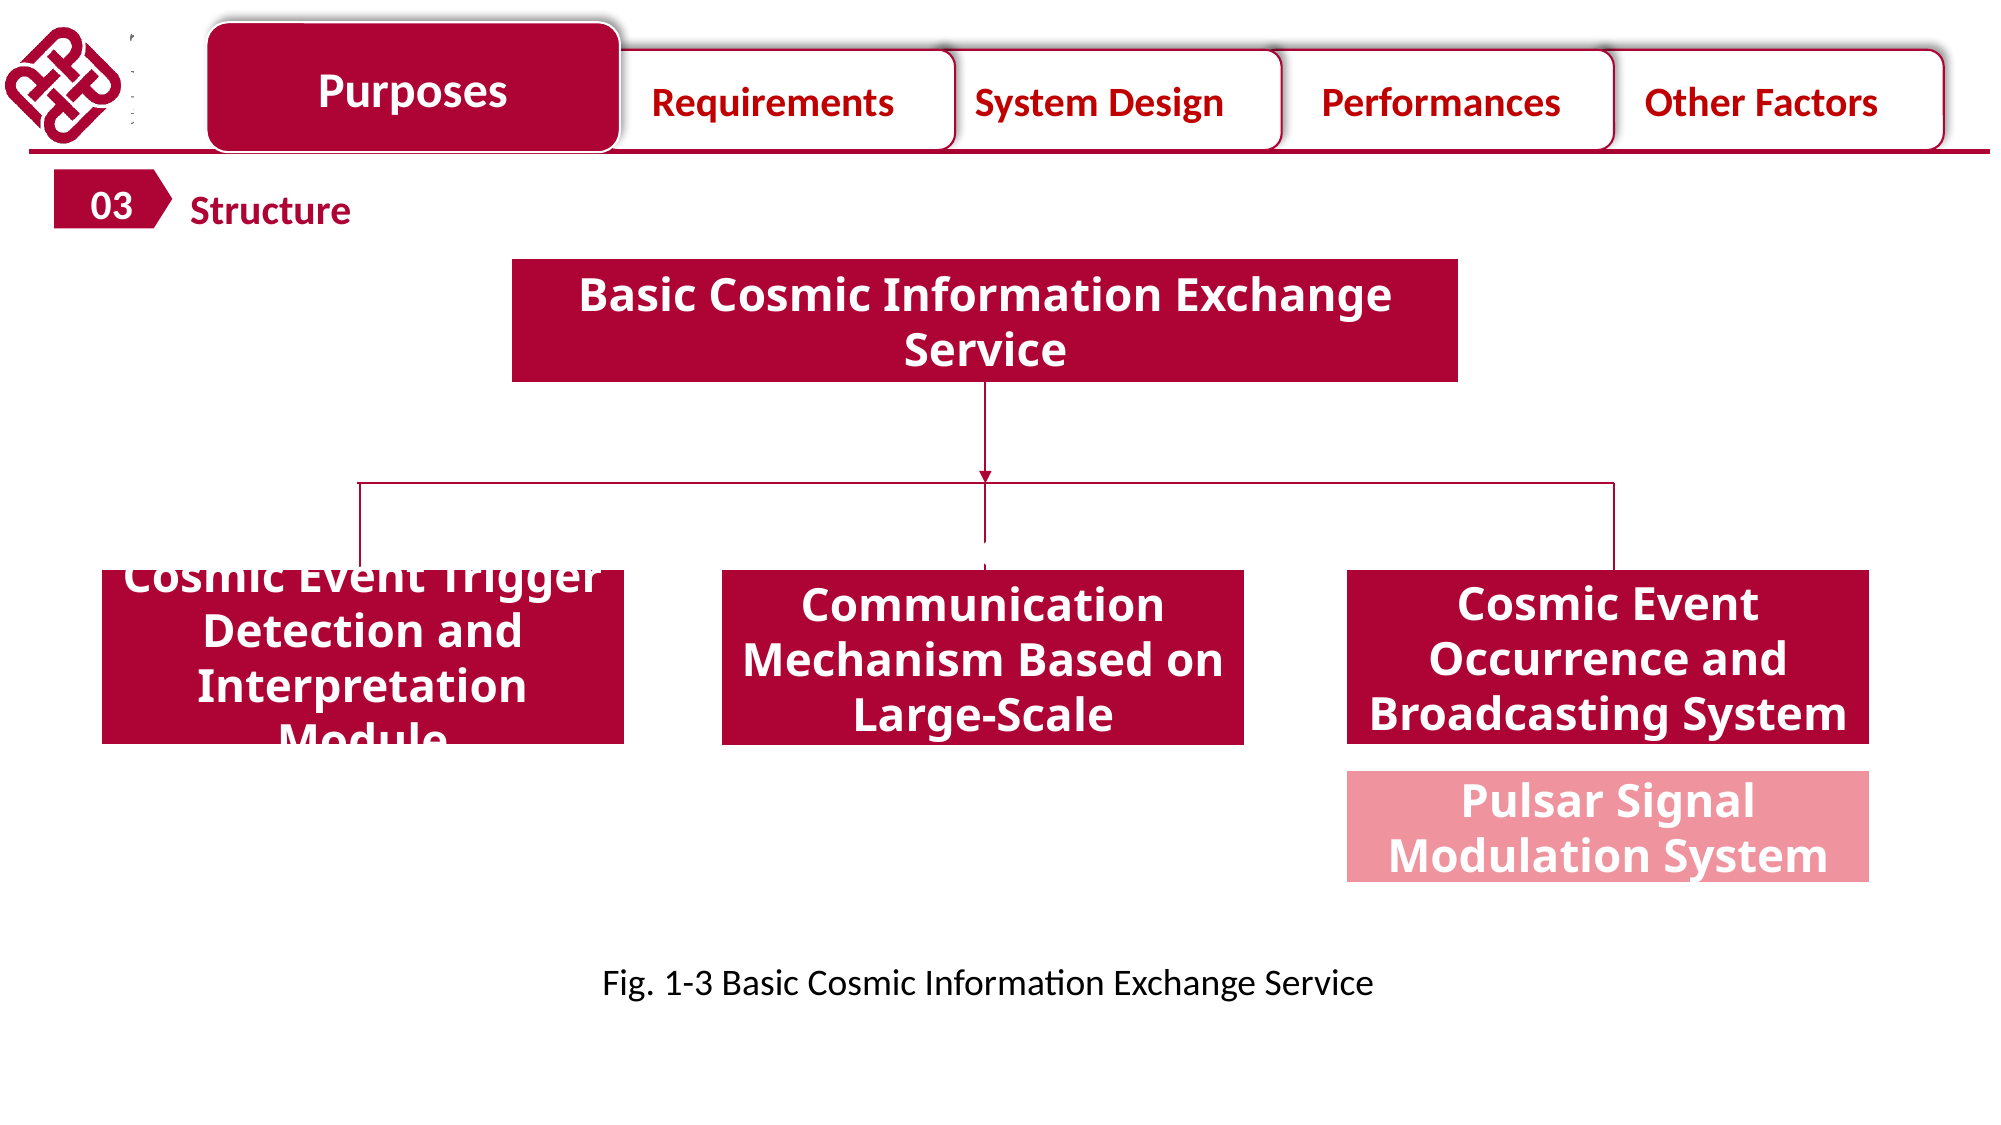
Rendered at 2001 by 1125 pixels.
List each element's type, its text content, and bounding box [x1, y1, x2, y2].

text_box Purposes [205, 21, 621, 151]
text_box Pulsar Signal Modulation System [1347, 771, 1869, 882]
text_box Cosmic Consensus Communication Mechanism Based on Large-Scale Observable Events [722, 570, 1244, 745]
text_box Structure [175, 175, 1882, 240]
text_box Cosmic Event Trigger Detection and Interpretation Module [102, 570, 624, 744]
text_box Fig. 1-3 Basic Cosmic Information Exchange Service [587, 950, 1588, 1056]
picture [0, 20, 135, 148]
text_box 03 [75, 170, 154, 235]
text_box [54, 169, 173, 229]
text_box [600, 49, 1945, 151]
text_box Basic Cosmic Information Exchange Service [512, 259, 1458, 382]
text_box Cosmic Event Occurrence and Broadcasting System [1347, 570, 1869, 744]
